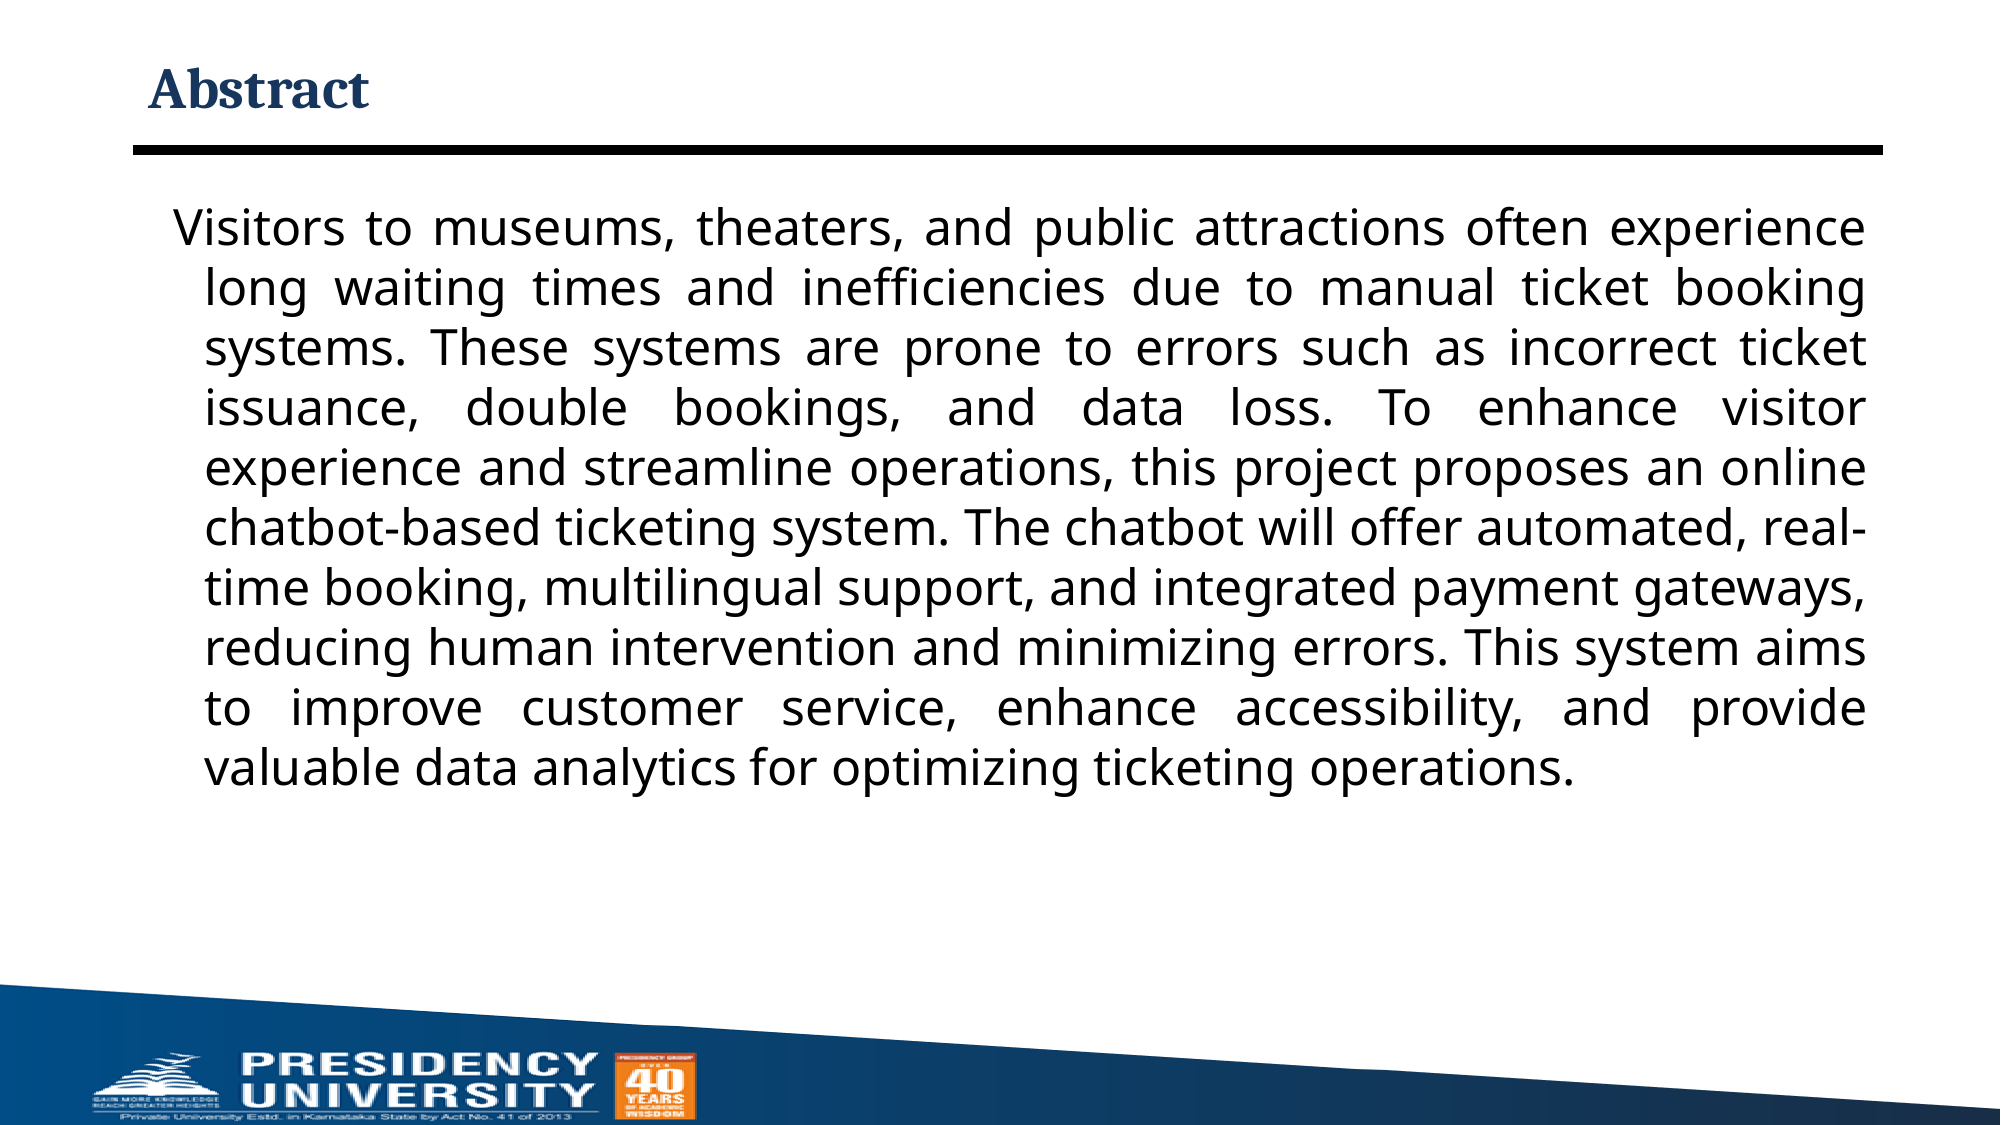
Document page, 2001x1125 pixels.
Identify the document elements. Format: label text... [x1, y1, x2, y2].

list Visitors to museums, theaters, and public attractions often experience long waiting times and inefficiencies due to manual ticket booking systems. These systems are prone to errors such as incorrect ticket issuance, double bookings, and data loss. To enhance visitor experience and streamline operations, this project proposes an online chatbot-based ticketing system. The chatbot will offer automated, real-time booking, multilingual support, and integrated payment gateways, reducing human intervention and minimizing errors. This system aims to improve customer service, enhance accessibility, and provide valuable data analytics for optimizing ticketing operations. [133, 187, 1884, 1000]
picture [0, 982, 2000, 1125]
title Abstract [133, 45, 1884, 125]
